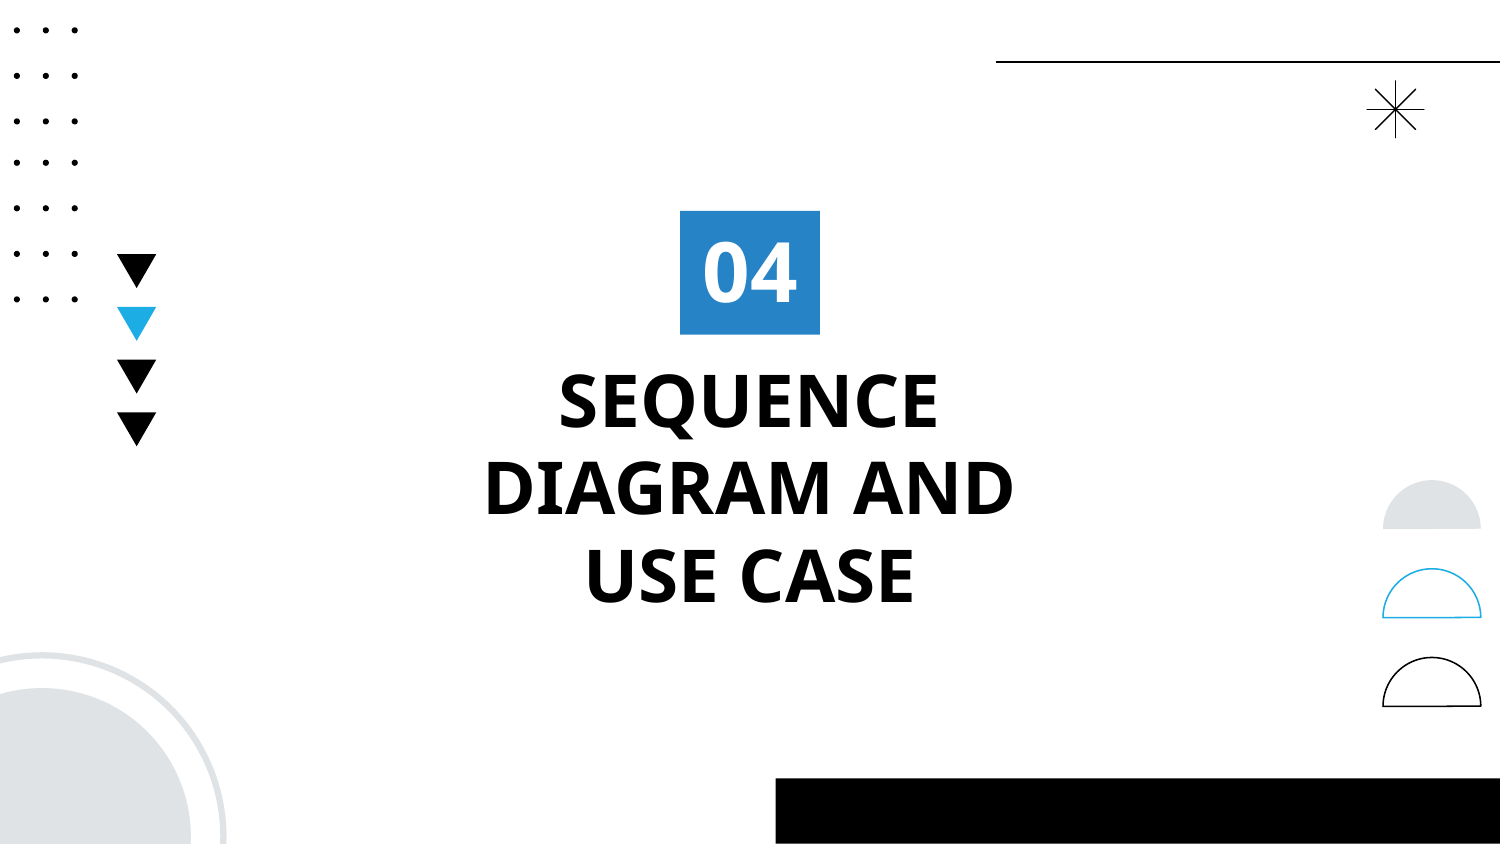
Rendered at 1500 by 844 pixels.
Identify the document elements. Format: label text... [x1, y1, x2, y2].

title 04 [680, 210, 820, 335]
title SEQUENCE DIAGRAM AND USE CASE [390, 339, 1110, 533]
